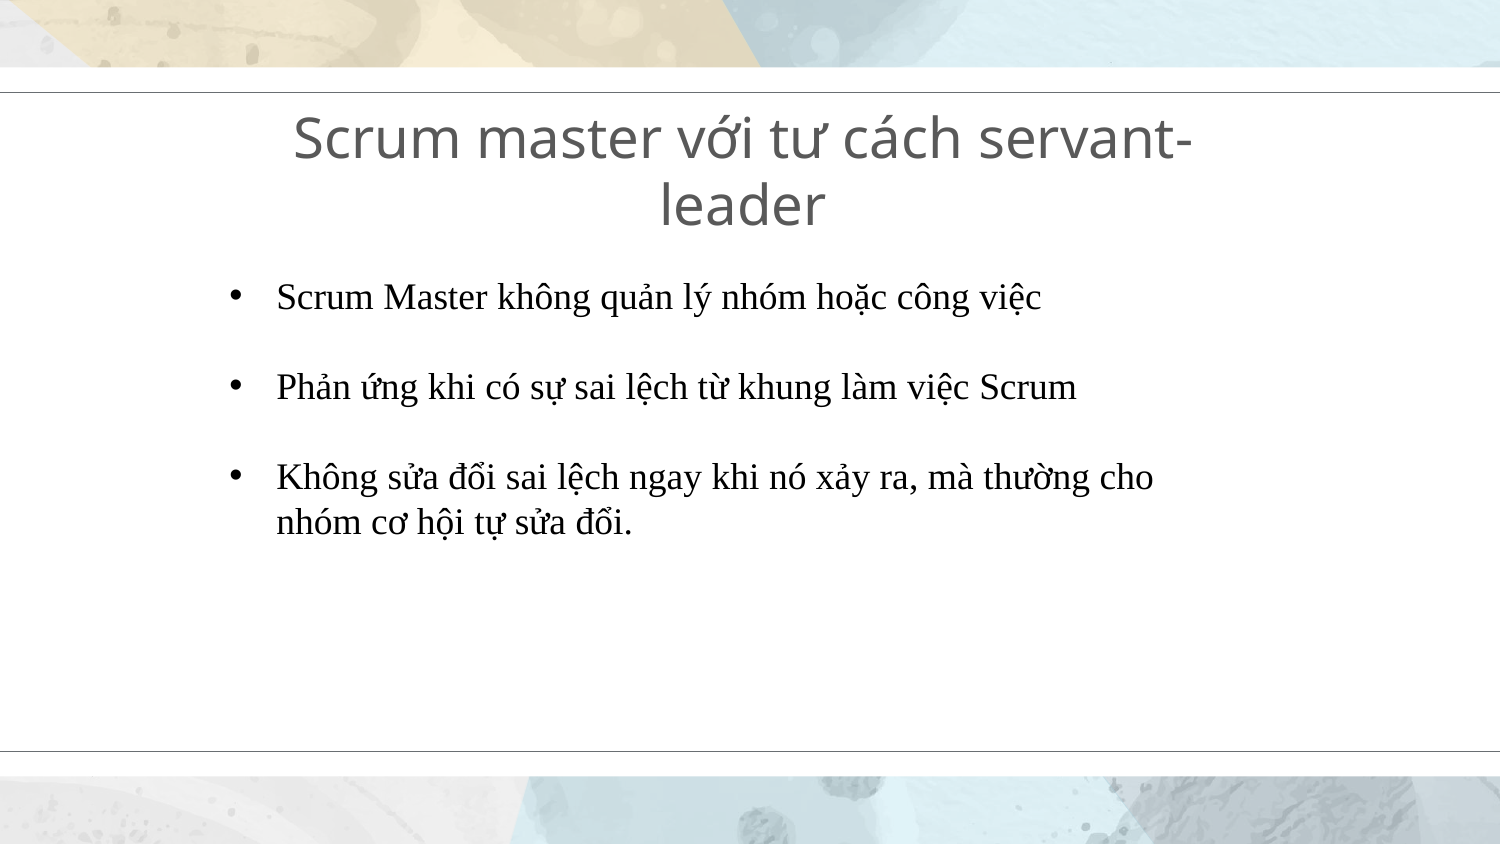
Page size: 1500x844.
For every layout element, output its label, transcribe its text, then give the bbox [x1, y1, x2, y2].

text_box [723, 0, 1500, 67]
text_box Scrum Master không quản lý nhóm hoặc công việc Phản ứng khi có sự sai lệch từ khung làm việc Scrum Không sửa đổi sai lệch ngay khi nó xảy ra, mà thường cho nhóm cơ hội tự sửa đổi. [214, 264, 1232, 585]
text_box [511, 777, 1153, 844]
title Scrum master với tư cách servant-leader [273, 87, 1213, 264]
